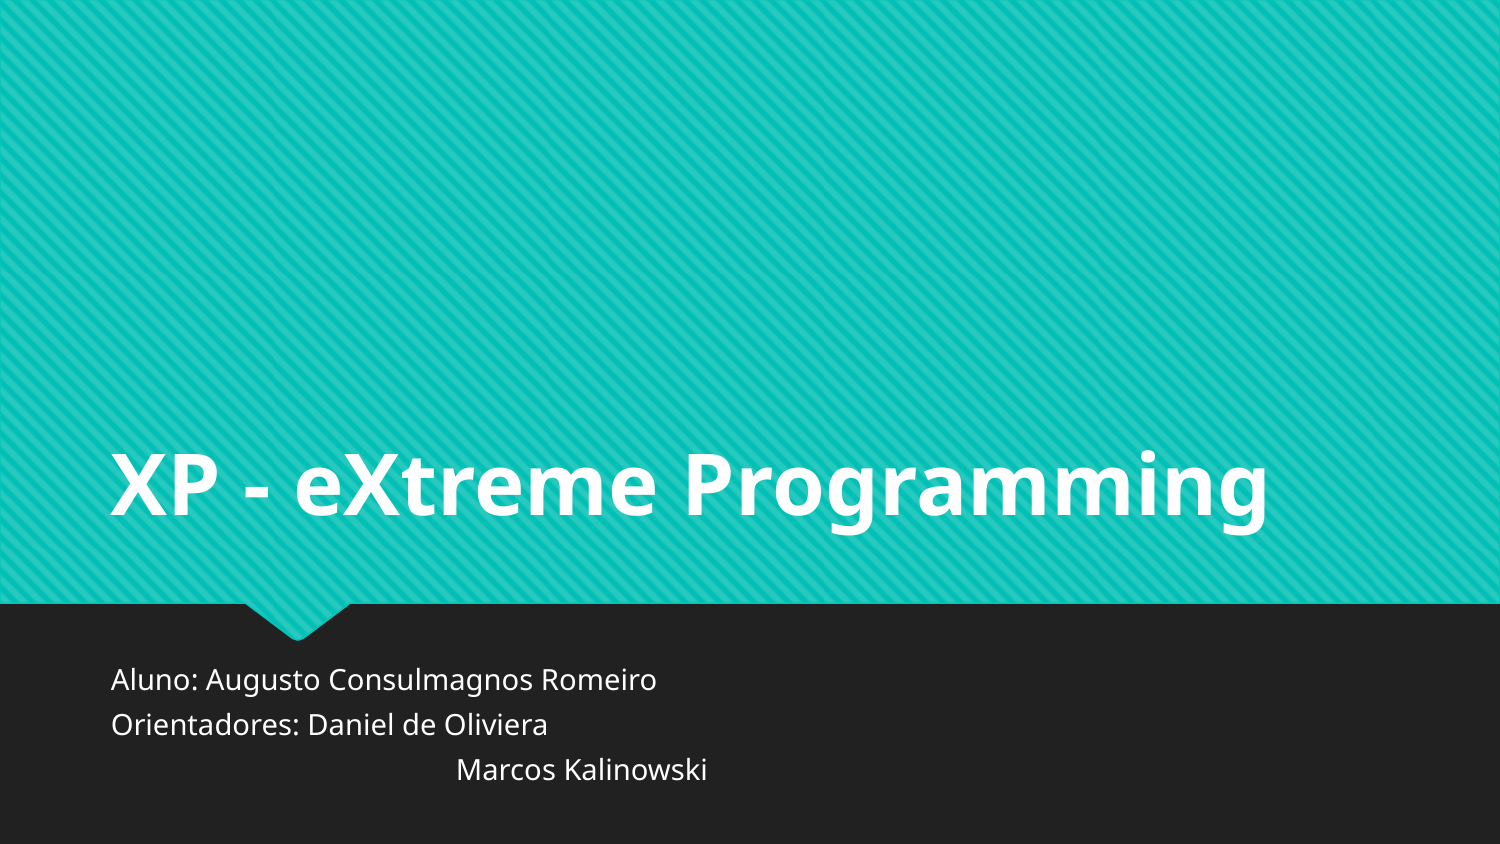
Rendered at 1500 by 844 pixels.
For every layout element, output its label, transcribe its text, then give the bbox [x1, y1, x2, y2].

picture [1, 1, 1499, 639]
title XP - eXtreme Programming [99, 178, 1401, 544]
subtitle Aluno: Augusto Consulmagnos Romeiro Orientadores: Daniel de Oliviera Marcos Kalinowski [99, 649, 1401, 704]
